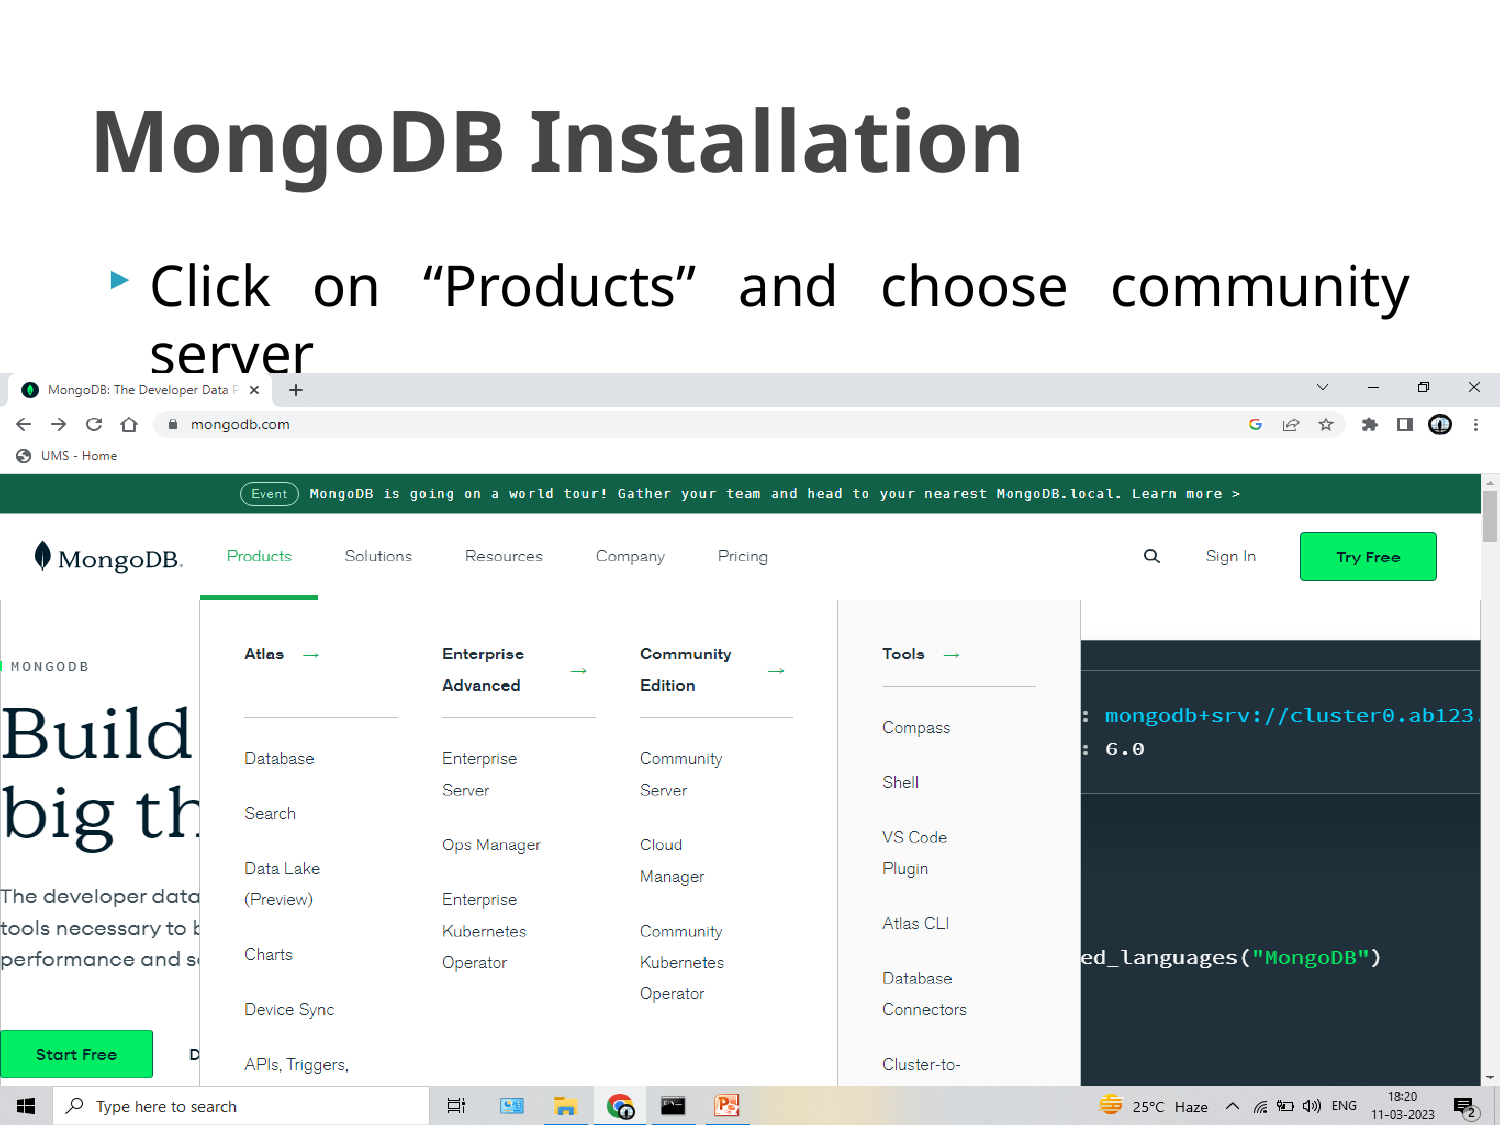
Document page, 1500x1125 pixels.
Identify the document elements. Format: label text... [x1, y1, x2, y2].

picture [0, 373, 1500, 1125]
list Click on “Products” and choose community server [75, 243, 1425, 373]
title MongoDB Installation [75, 45, 1425, 233]
